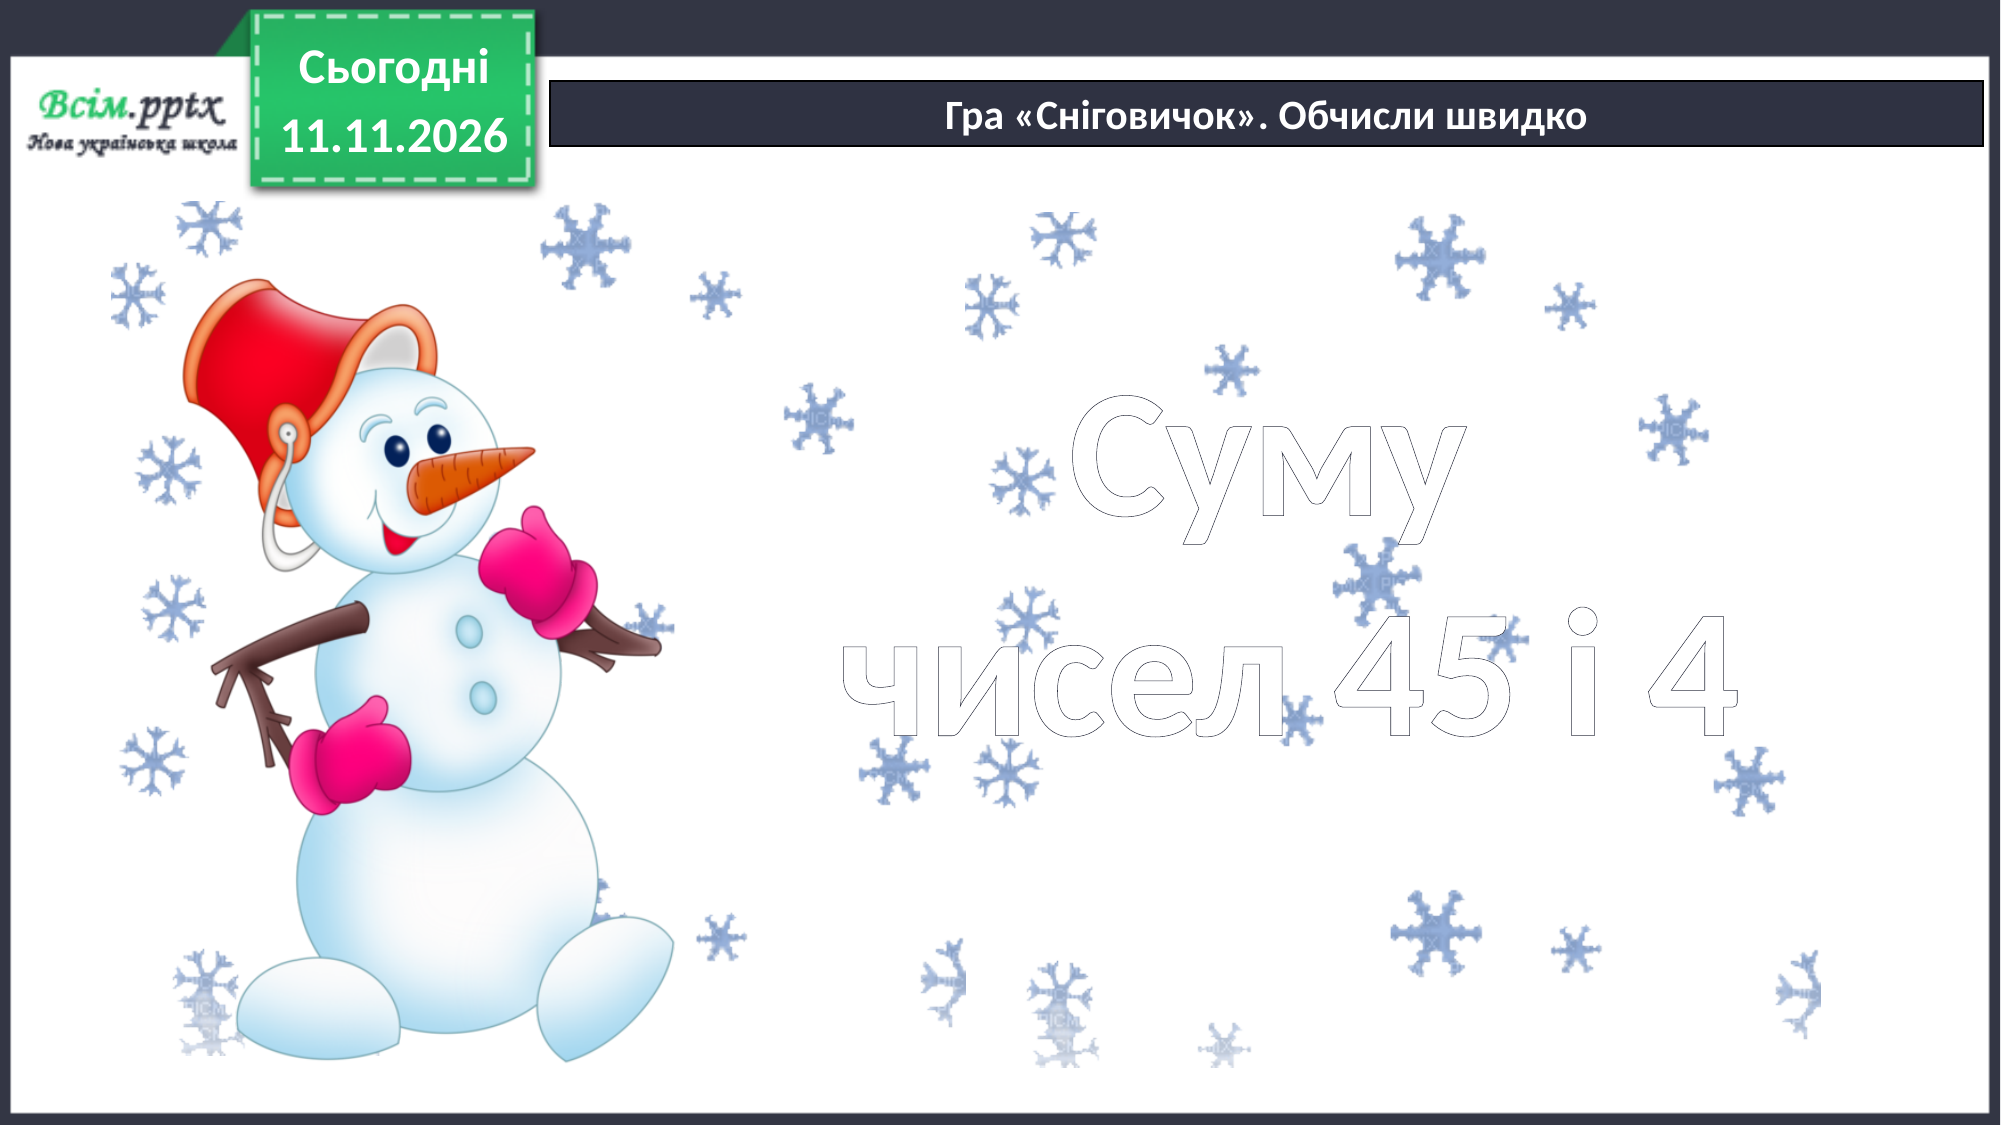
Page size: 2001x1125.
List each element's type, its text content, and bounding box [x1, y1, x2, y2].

text_box Гра «Сніговичок». Обчисли швидко [549, 80, 1984, 147]
text_box Сьогодні [284, 26, 535, 101]
text_box 19.01.2022 [263, 101, 524, 164]
picture [0, 0, 2001, 1125]
